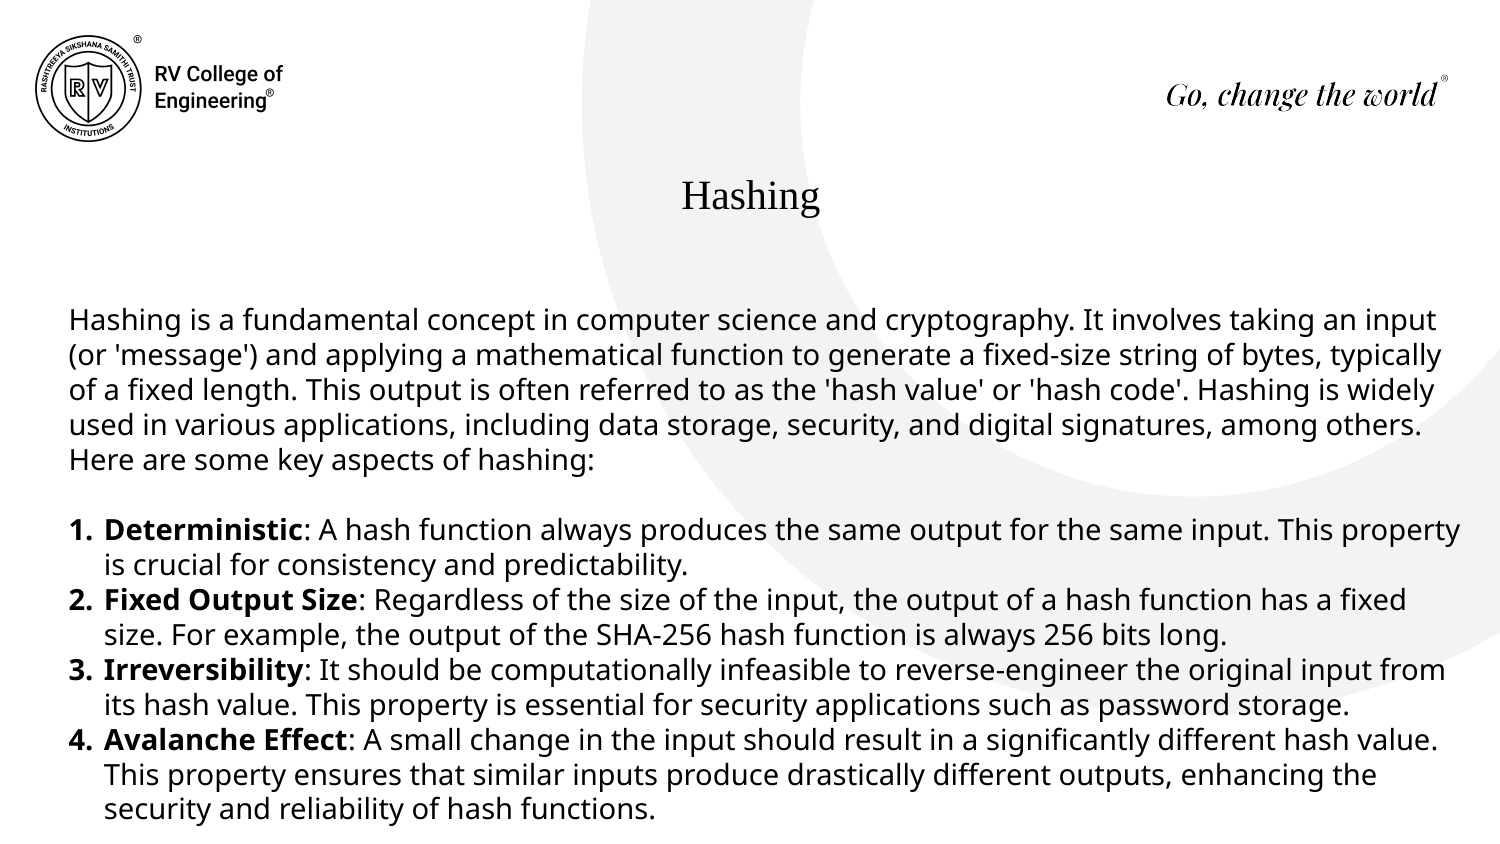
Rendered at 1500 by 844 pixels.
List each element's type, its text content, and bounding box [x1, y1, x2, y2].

picture [0, 0, 1500, 844]
text_box [570, 110, 1327, 216]
text_box Hashing is a fundamental concept in computer science and cryptography. It involves taking an input (or 'message') and applying a mathematical function to generate a fixed-size string of bytes, typically of a fixed length. This output is often referred to as the 'hash value' or 'hash code'. Hashing is widely used in various applications, including data storage, security, and digital signatures, among others. Here are some key aspects of hashing: Deterministic: A hash function always produces the same output for the same input. This property is crucial for consistency and predictability. Fixed Output Size: Regardless of the size of the input, the output of a hash function has a fixed size. For example, the output of the SHA-256 hash function is always 256 bits long. Irreversibility: It should be computationally infeasible to reverse-engineer the original input from its hash value. This property is essential for security applications such as password storage. Avalanche Effect: A small change in the input should result in a significantly different hash value. This property ensures that similar inputs produce drastically different outputs, enhancing the security and reliability of hash functions. [53, 294, 1477, 844]
text_box Hashing [30, 165, 1470, 218]
